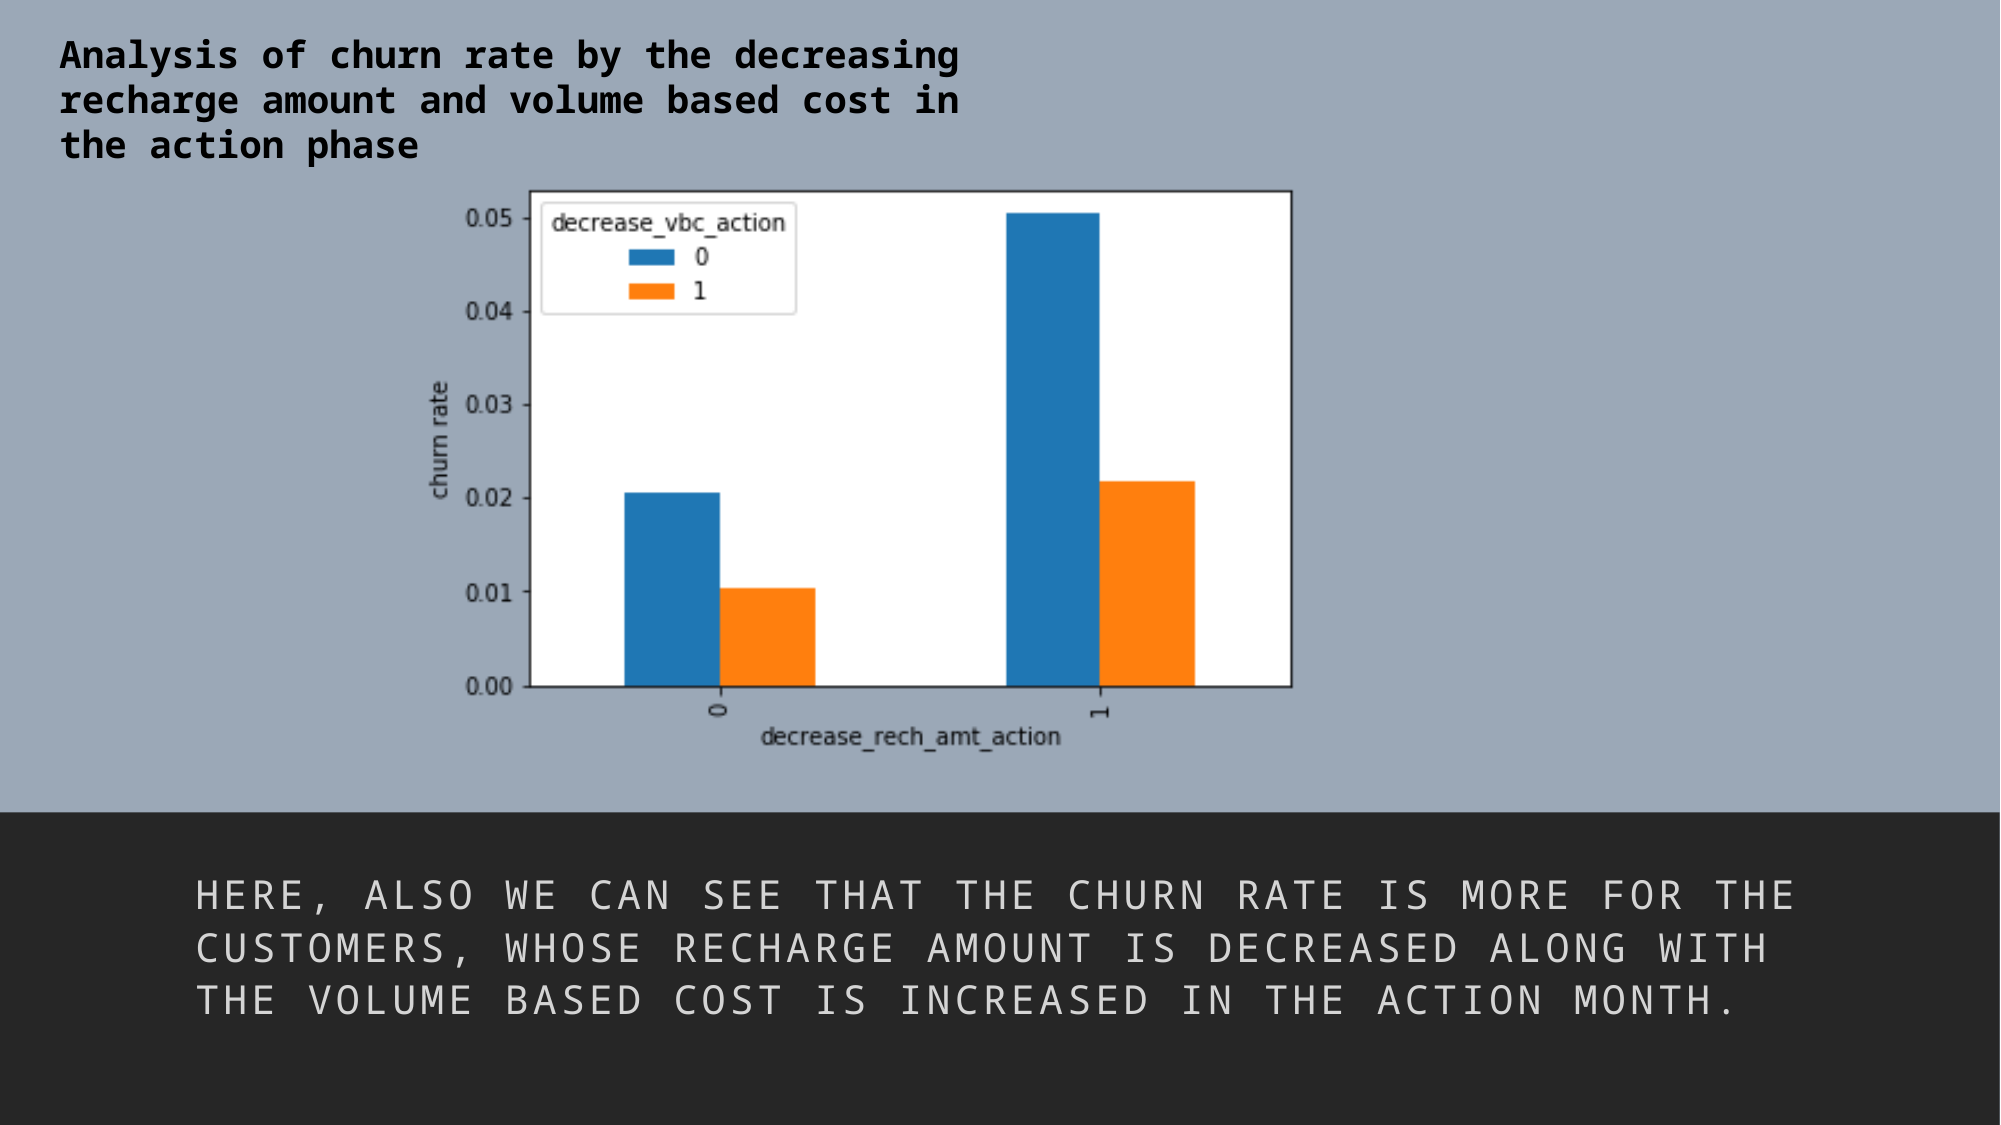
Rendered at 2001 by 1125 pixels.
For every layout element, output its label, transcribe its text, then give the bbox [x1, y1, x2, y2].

picture [415, 174, 1307, 767]
subtitle Here, also we can see that the churn rate is more for the customers, whose recharge amount is decreased along with the volume based cost is increased in the action month. [180, 857, 1831, 1045]
text_box [0, 0, 2000, 811]
text_box [0, 811, 2000, 1125]
text_box Analysis of churn rate by the decreasing recharge amount and volume based cost in the action phase [44, 23, 1045, 174]
